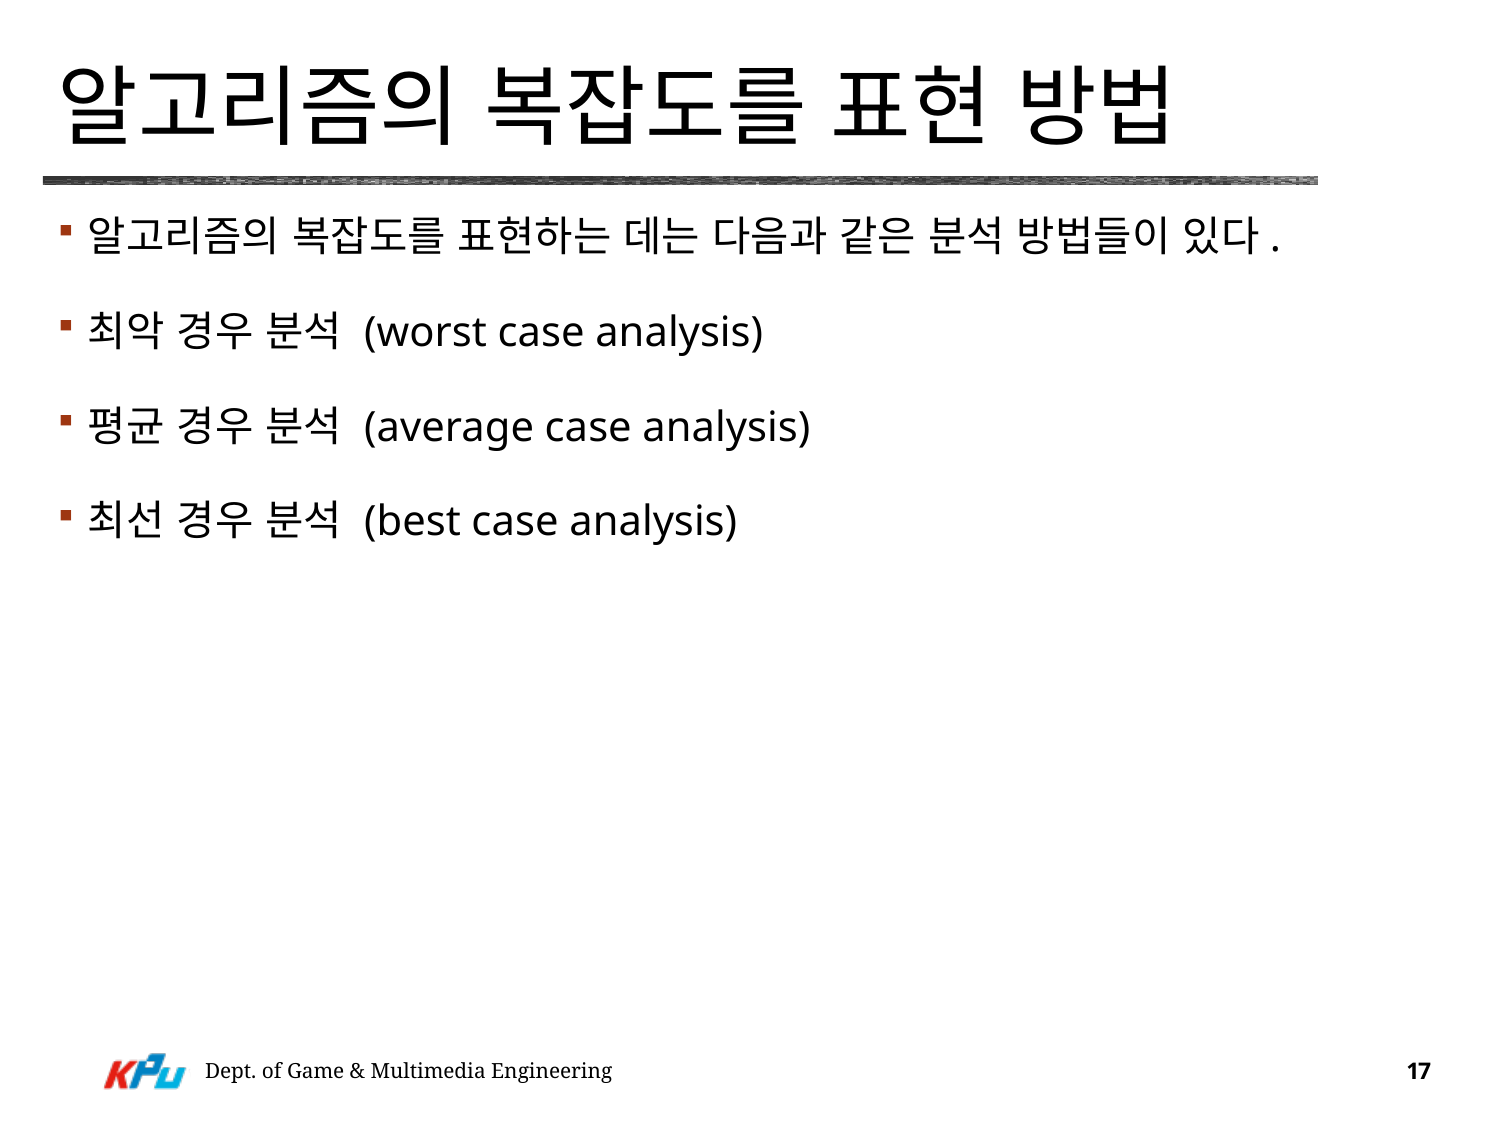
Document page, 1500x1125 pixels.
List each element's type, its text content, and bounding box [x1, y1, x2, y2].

slide_number 17 [1379, 1042, 1459, 1103]
list 알고리즘의 복잡도를 표현하는 데는 다음과 같은 분석 방법들이 있다. 최악 경우 분석 (worst case analysis) 평균 경우 분석 (average case analysis) 최선 경우 분석 (best case analysis) [42, 207, 1458, 1013]
title 알고리즘의 복잡도를 표현 방법 [42, 39, 1458, 182]
footer Dept. of Game & Multimedia Engineering [190, 1042, 879, 1103]
picture [92, 1030, 191, 1120]
